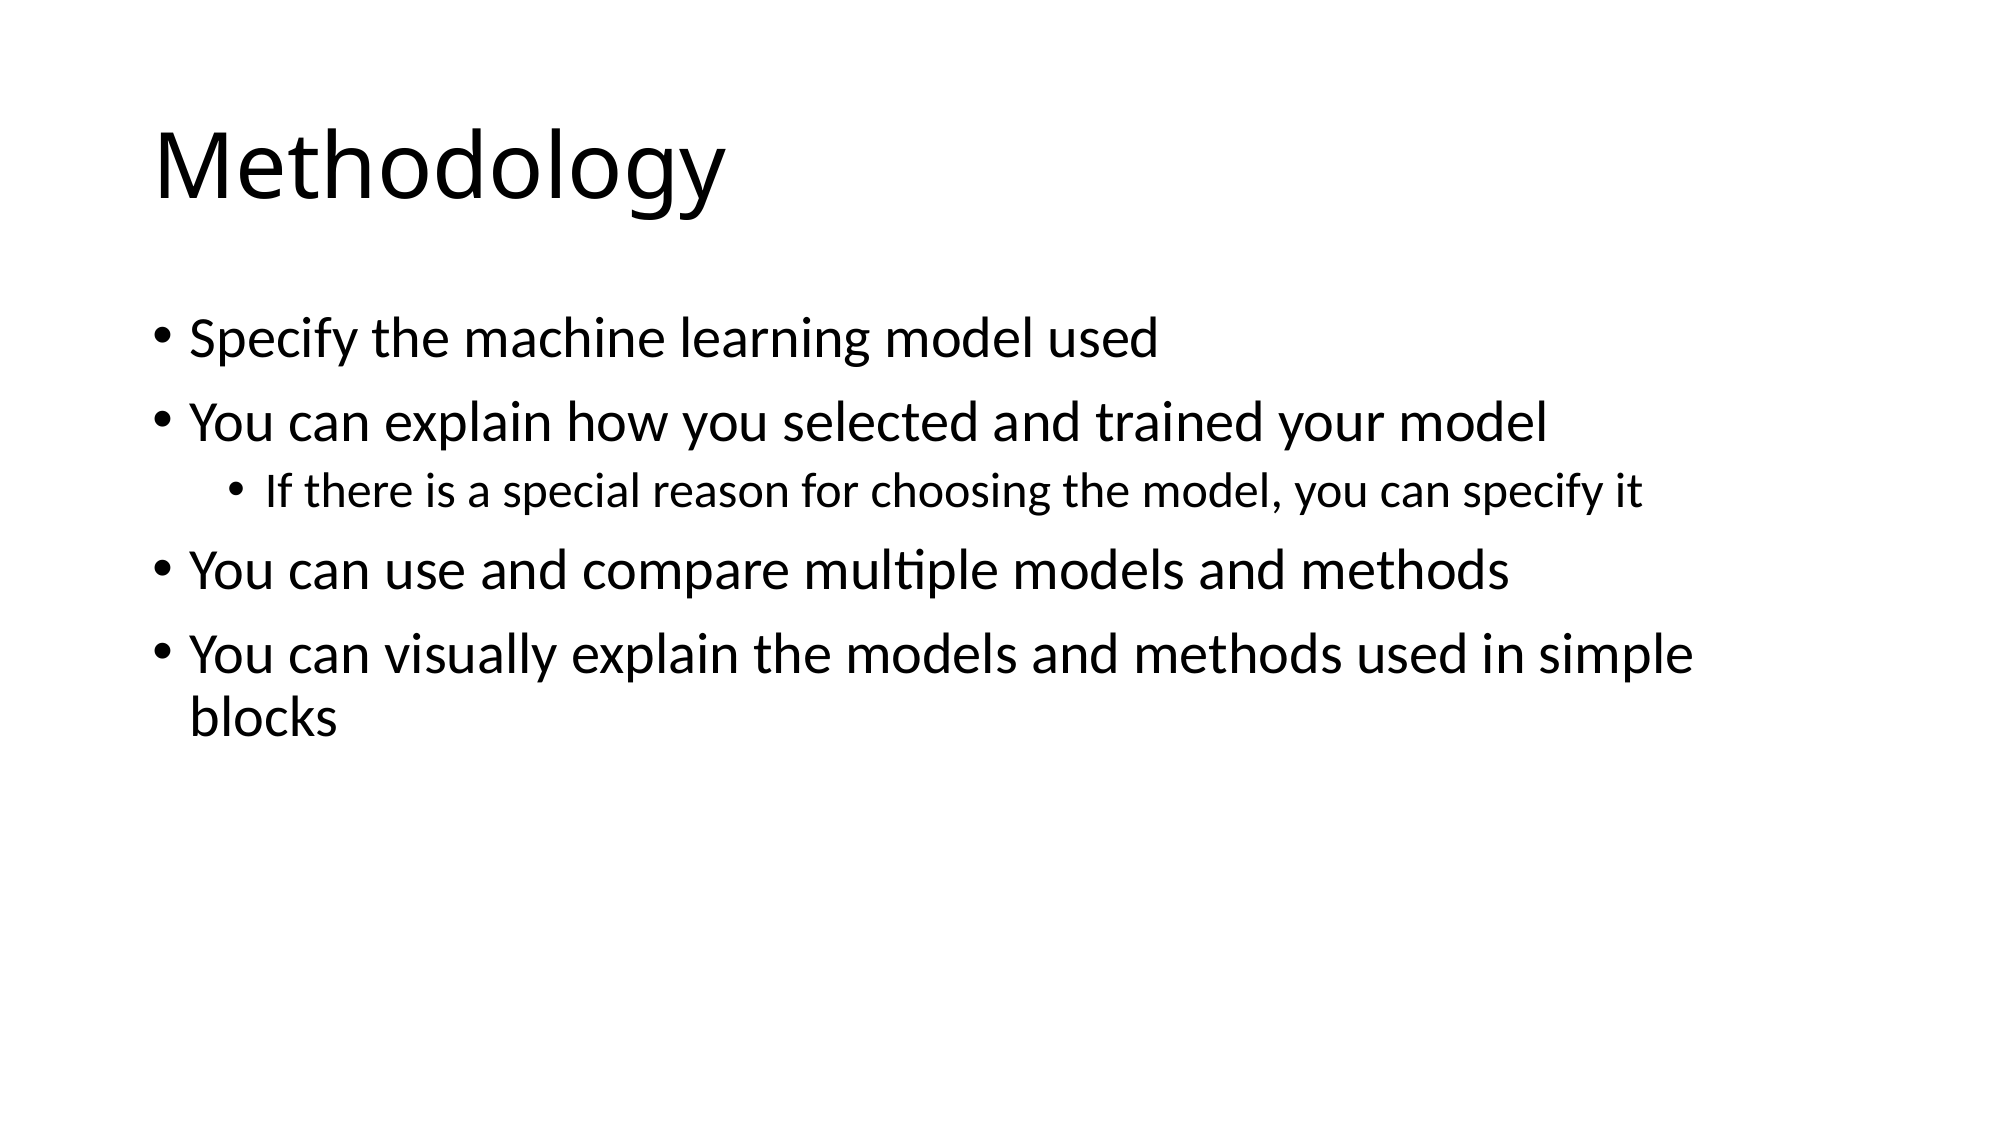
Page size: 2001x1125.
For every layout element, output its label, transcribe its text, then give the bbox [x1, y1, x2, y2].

list Specify the machine learning model used You can explain how you selected and trained your model If there is a special reason for choosing the model, you can specify it You can use and compare multiple models and methods You can visually explain the models and methods used in simple blocks [137, 299, 1863, 1014]
title Methodology [137, 59, 1863, 278]
